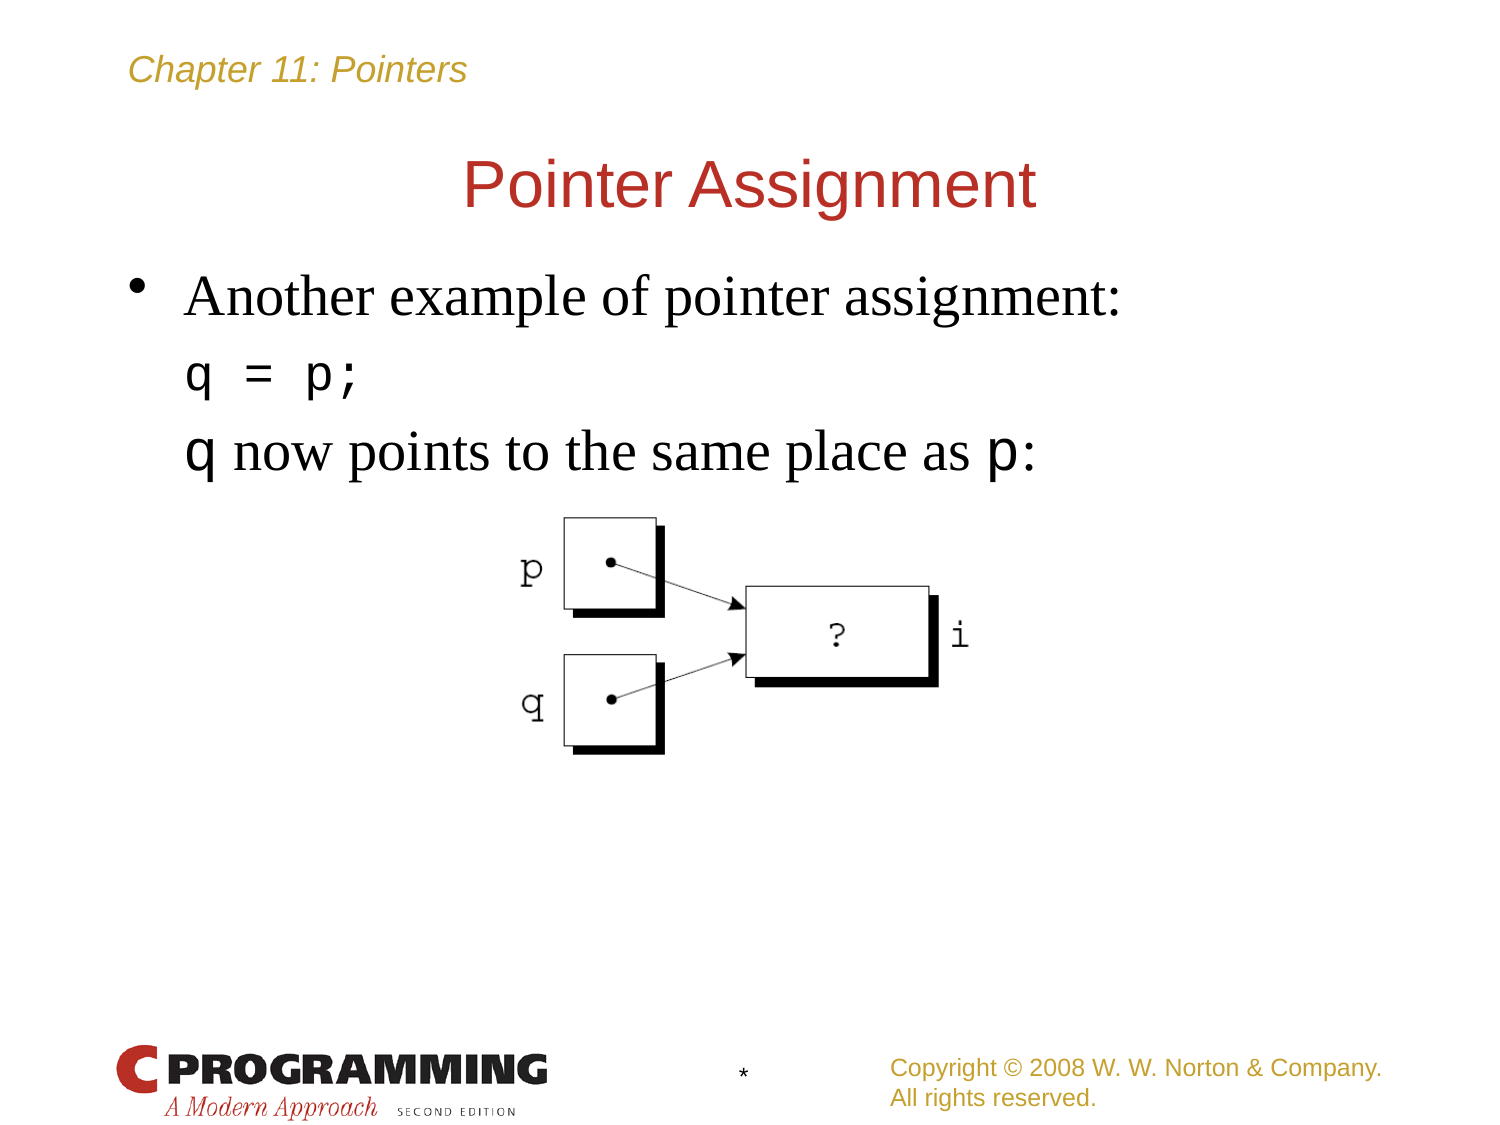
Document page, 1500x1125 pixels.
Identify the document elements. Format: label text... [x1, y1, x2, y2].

text_box * [687, 1050, 800, 1100]
picture [511, 508, 978, 763]
title Pointer Assignment [112, 125, 1388, 238]
list Another example of pointer assignment: q = p; q now points to the same place as p: [112, 249, 1388, 1038]
picture [112, 1041, 550, 1123]
text_box Copyright © 2008 W. W. Norton & Company. All rights reserved. [874, 1043, 1388, 1119]
